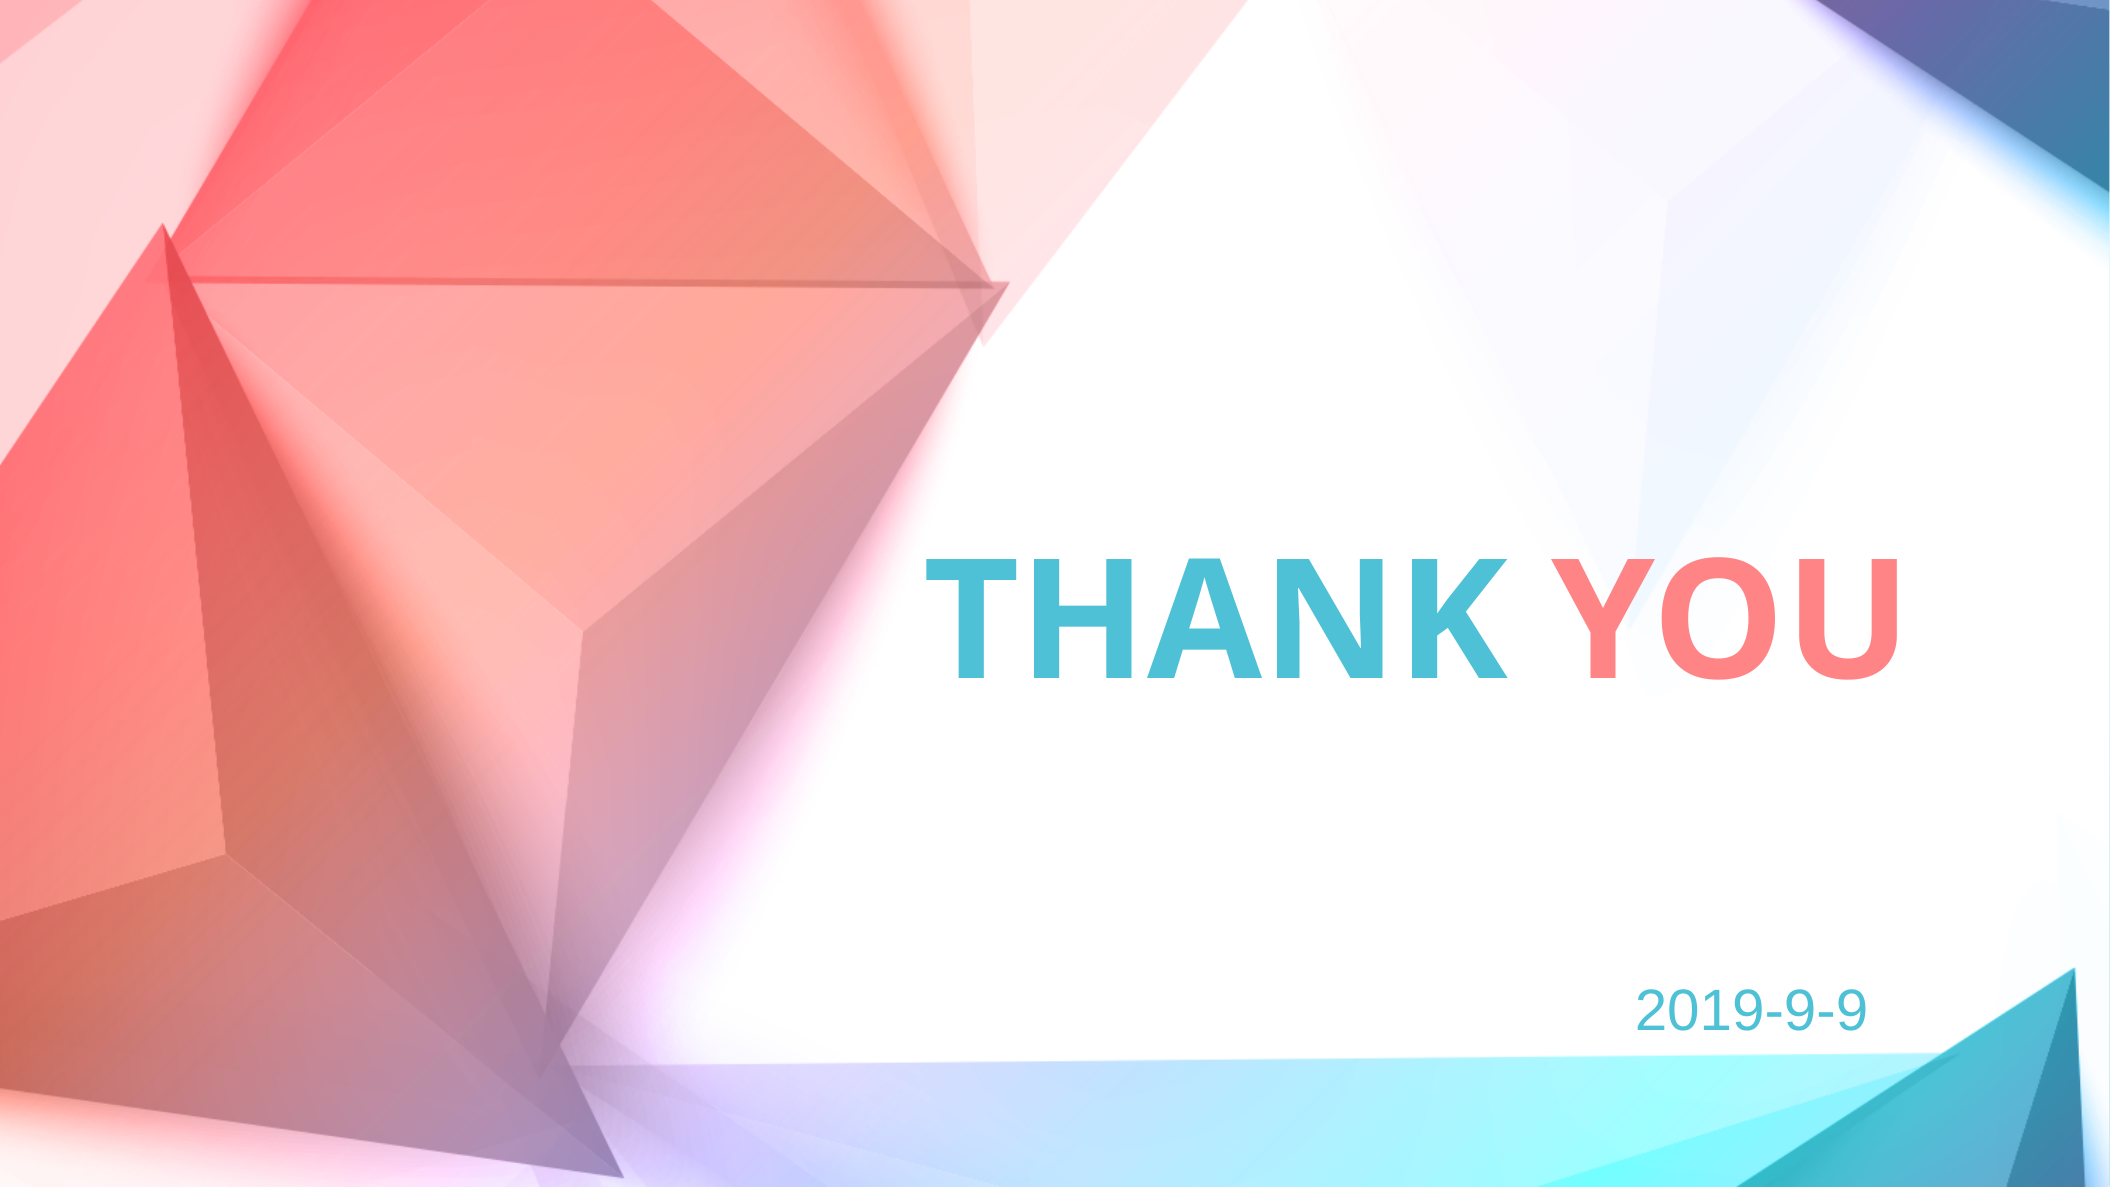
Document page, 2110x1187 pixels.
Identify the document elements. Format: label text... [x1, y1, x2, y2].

text_box [0, 0, 2110, 1187]
text_box THANK YOU [923, 512, 2028, 713]
text_box 2019-9-9 [1634, 972, 1954, 1043]
